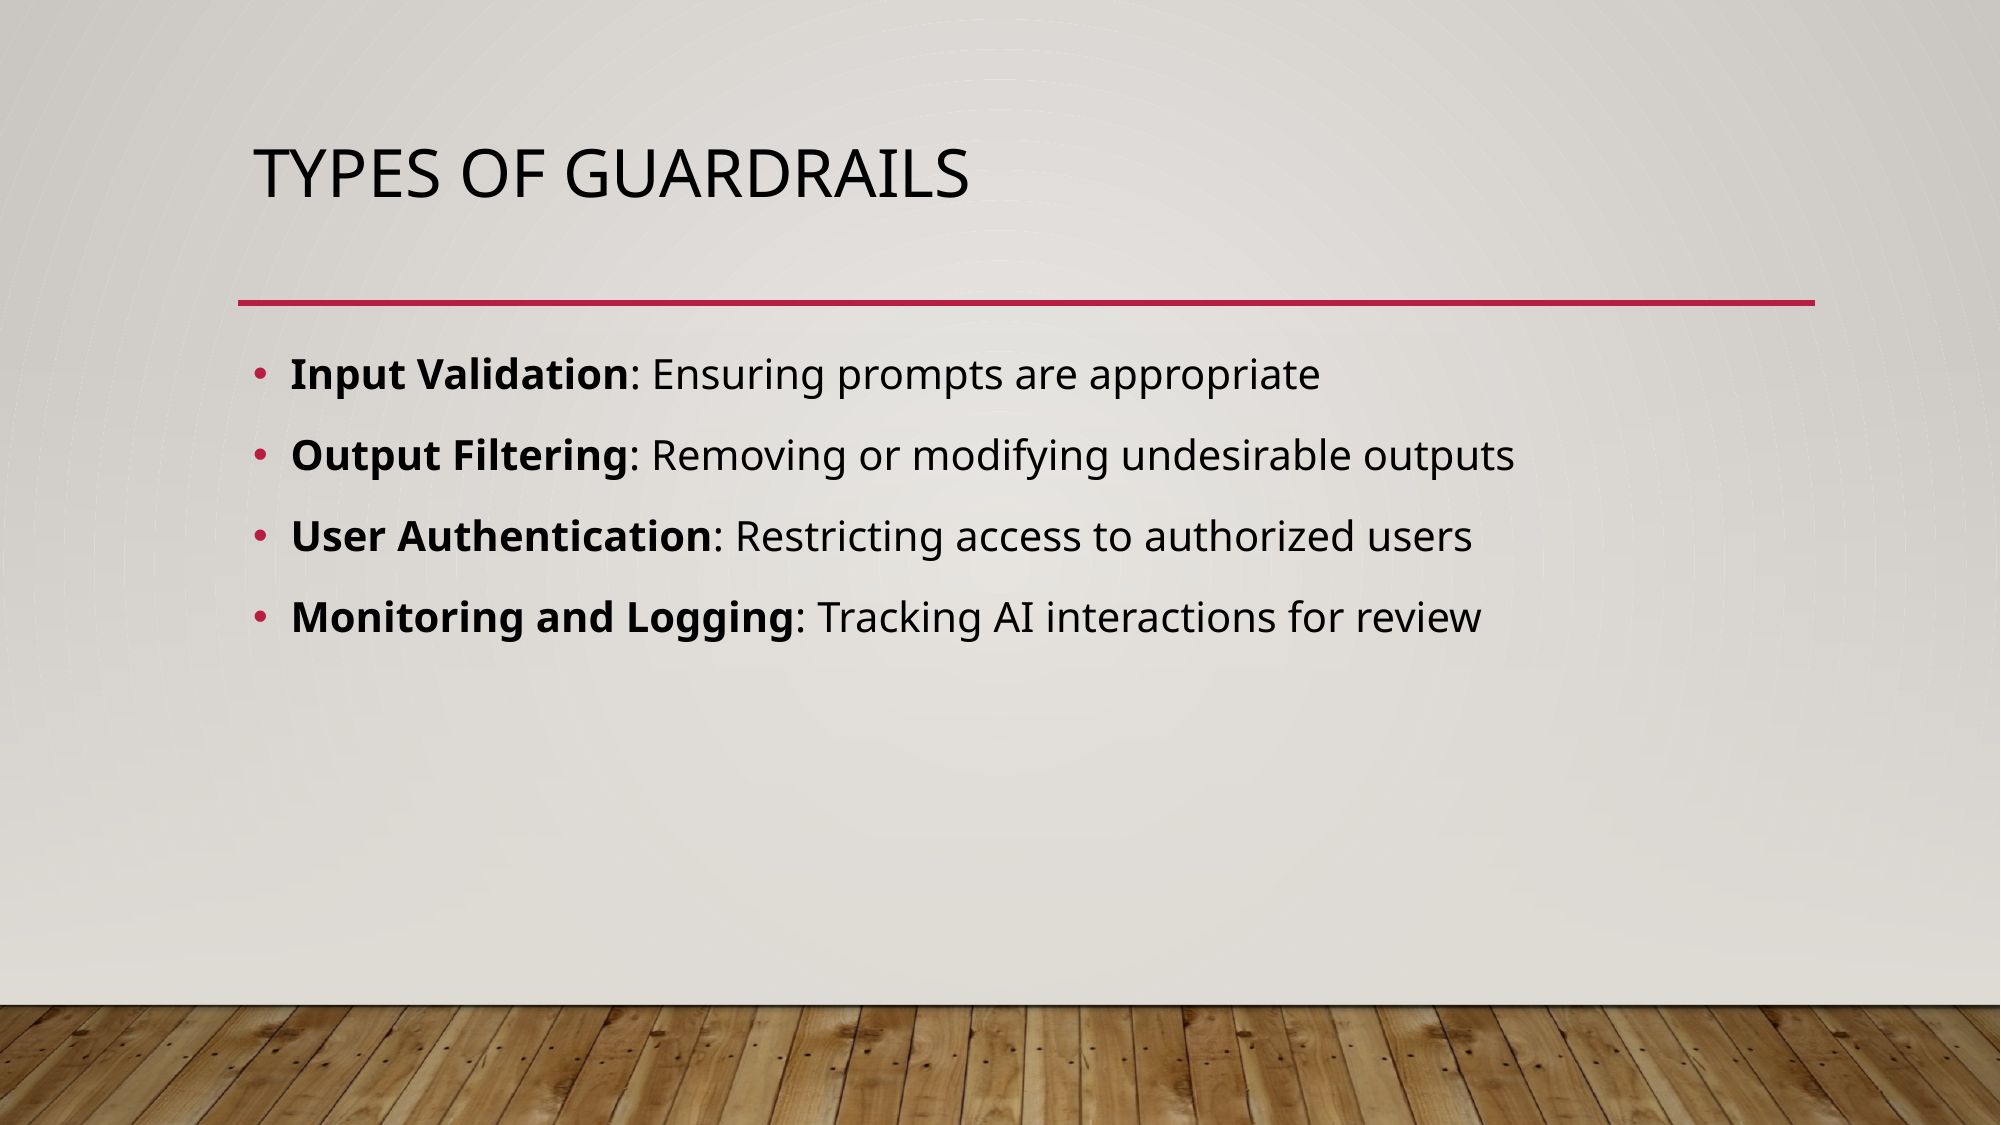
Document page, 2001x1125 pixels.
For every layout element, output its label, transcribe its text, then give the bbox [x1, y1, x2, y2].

title Types of Guardrails [238, 131, 1814, 305]
list Input Validation: Ensuring prompts are appropriate Output Filtering: Removing or modifying undesirable outputs User Authentication: Restricting access to authorized users Monitoring and Logging: Tracking AI interactions for review​ [238, 330, 1814, 897]
picture [0, 1005, 2000, 1125]
